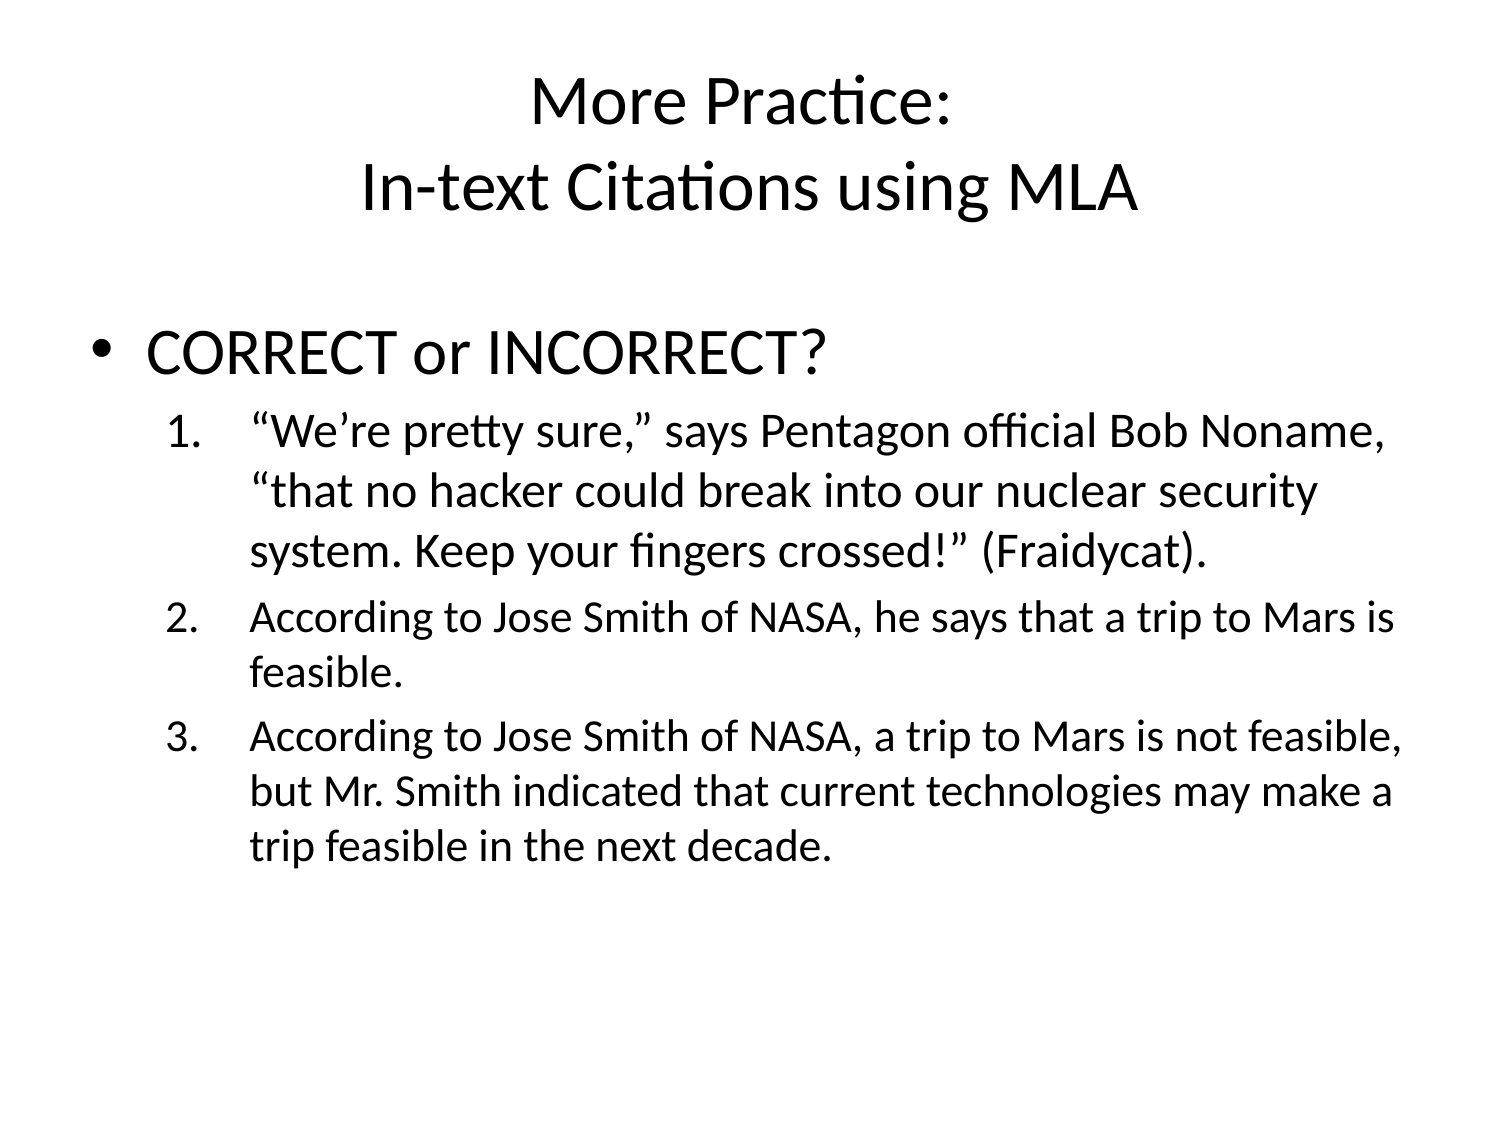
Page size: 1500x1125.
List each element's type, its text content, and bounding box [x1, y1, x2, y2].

list CORRECT or INCORRECT? “We’re pretty sure,” says Pentagon official Bob Noname, “that no hacker could break into our nuclear security system. Keep your fingers crossed!” (Fraidycat). According to Jose Smith of NASA, he says that a trip to Mars is feasible. According to Jose Smith of NASA, a trip to Mars is not feasible, but Mr. Smith indicated that current technologies may make a trip feasible in the next decade. [75, 299, 1425, 1005]
title More Practice: In-text Citations using MLA [75, 45, 1425, 233]
